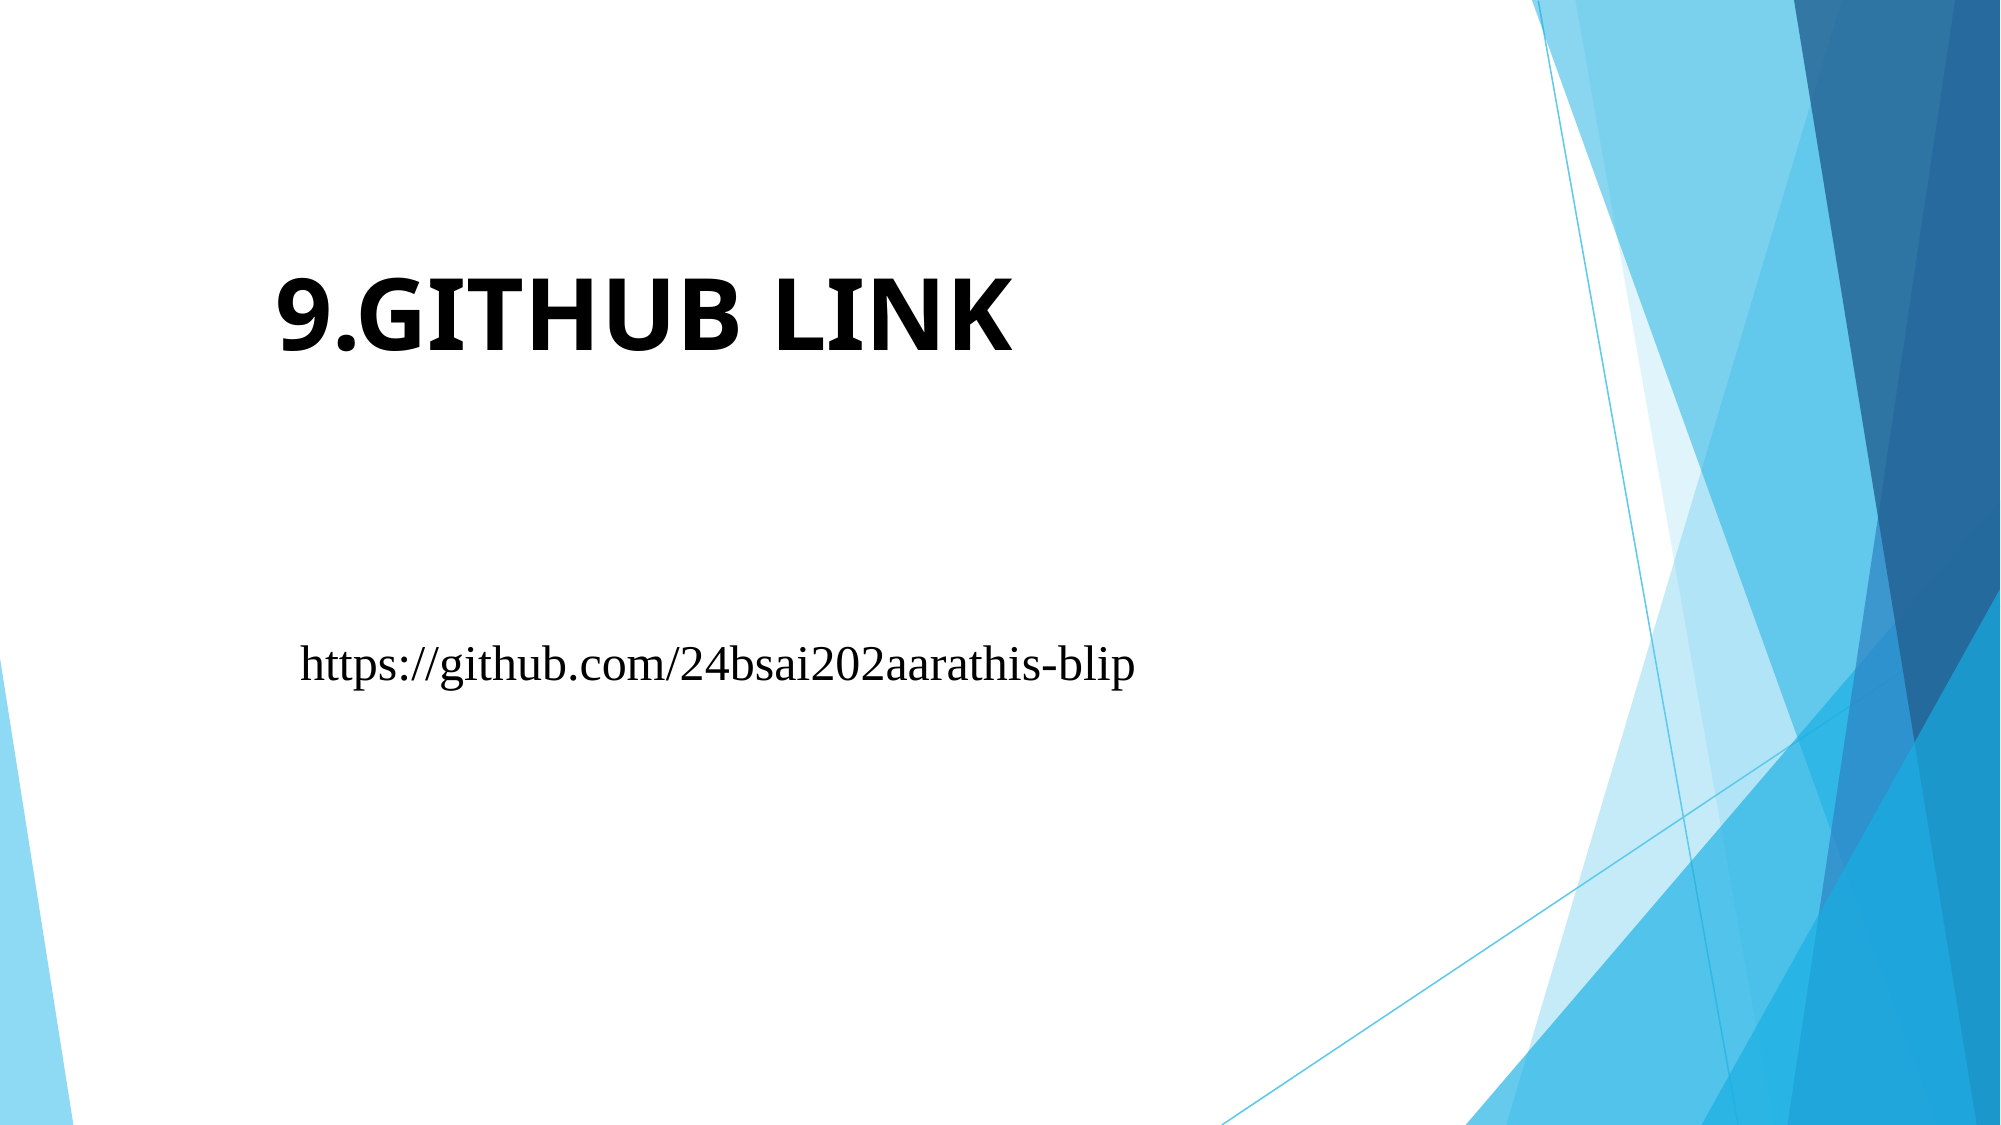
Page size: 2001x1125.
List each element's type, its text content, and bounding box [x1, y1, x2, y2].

subtitle https://github.com/24bsai202aarathis-blip [300, 630, 1700, 691]
title 9.GITHUB LINK [275, 249, 1227, 372]
